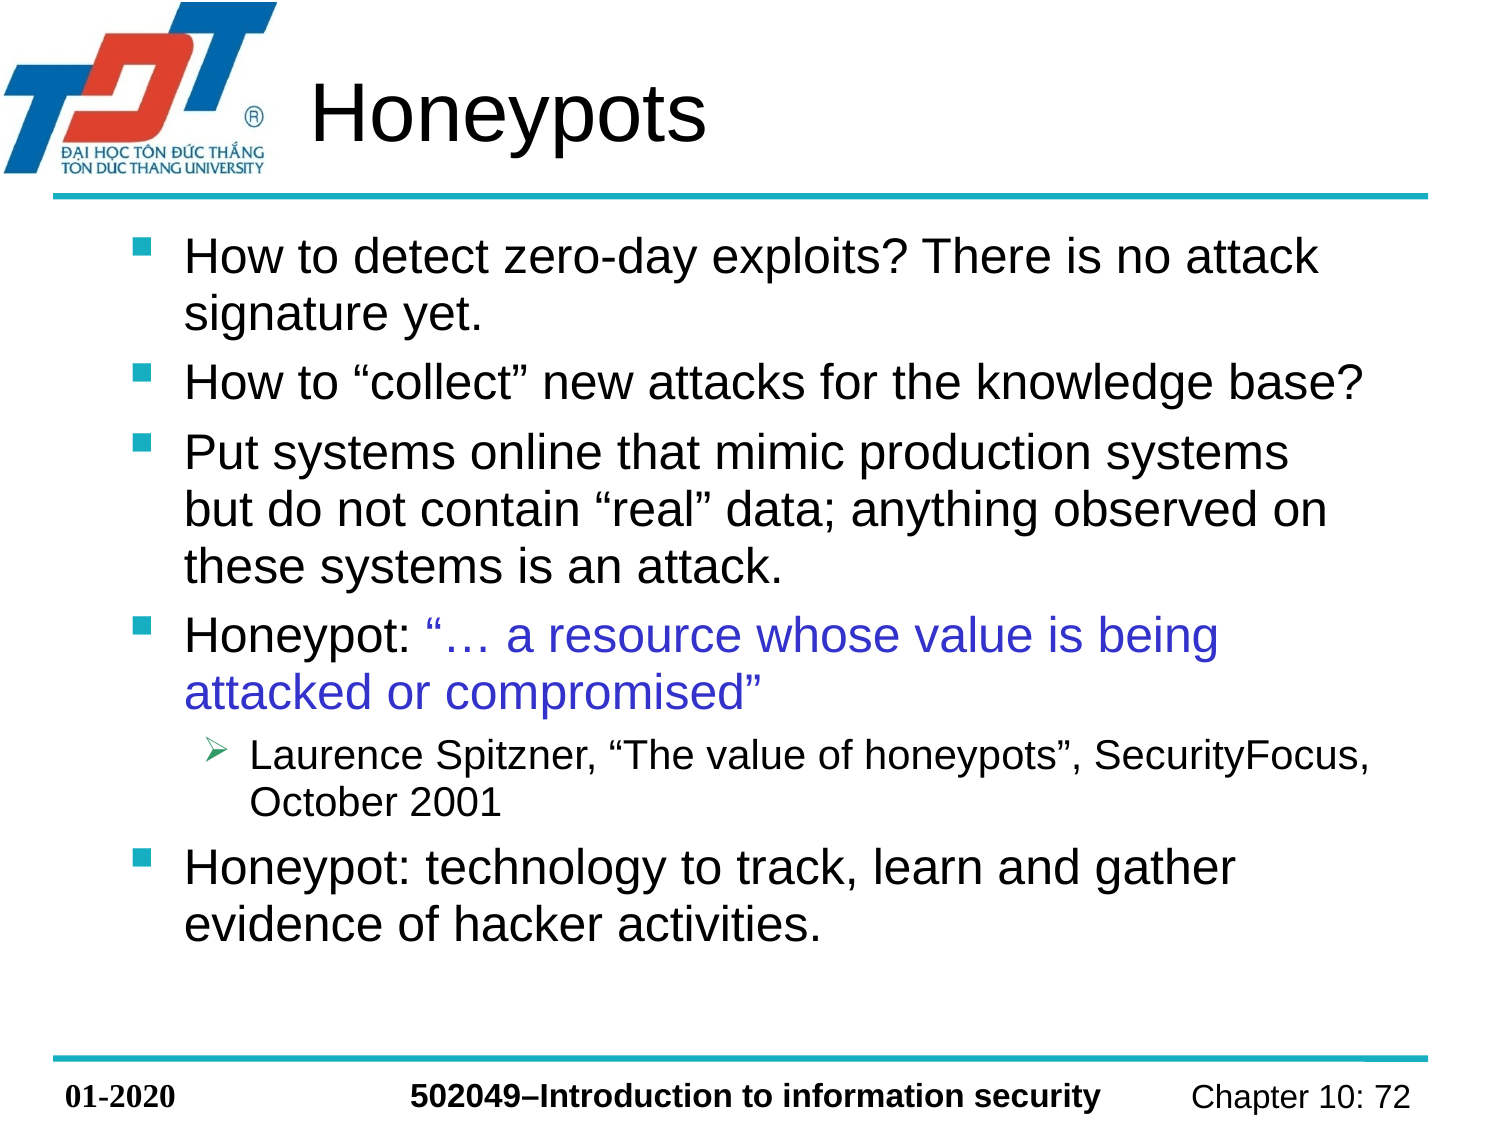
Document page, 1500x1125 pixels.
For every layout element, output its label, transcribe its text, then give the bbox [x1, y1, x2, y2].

picture [3, 2, 277, 174]
title Honeypots [295, 42, 1500, 173]
list How to detect zero-day exploits? There is no attack signature yet. How to “collect” new attacks for the knowledge base? Put systems online that mimic production systems but do not contain “real” data; anything observed on these systems is an attack. Honeypot: “… a resource whose value is being attacked or compromised” Laurence Spitzner, “The value of honeypots”, SecurityFocus, October 2001 Honeypot: technology to track, learn and gather evidence of hacker activities. [112, 220, 1388, 1035]
